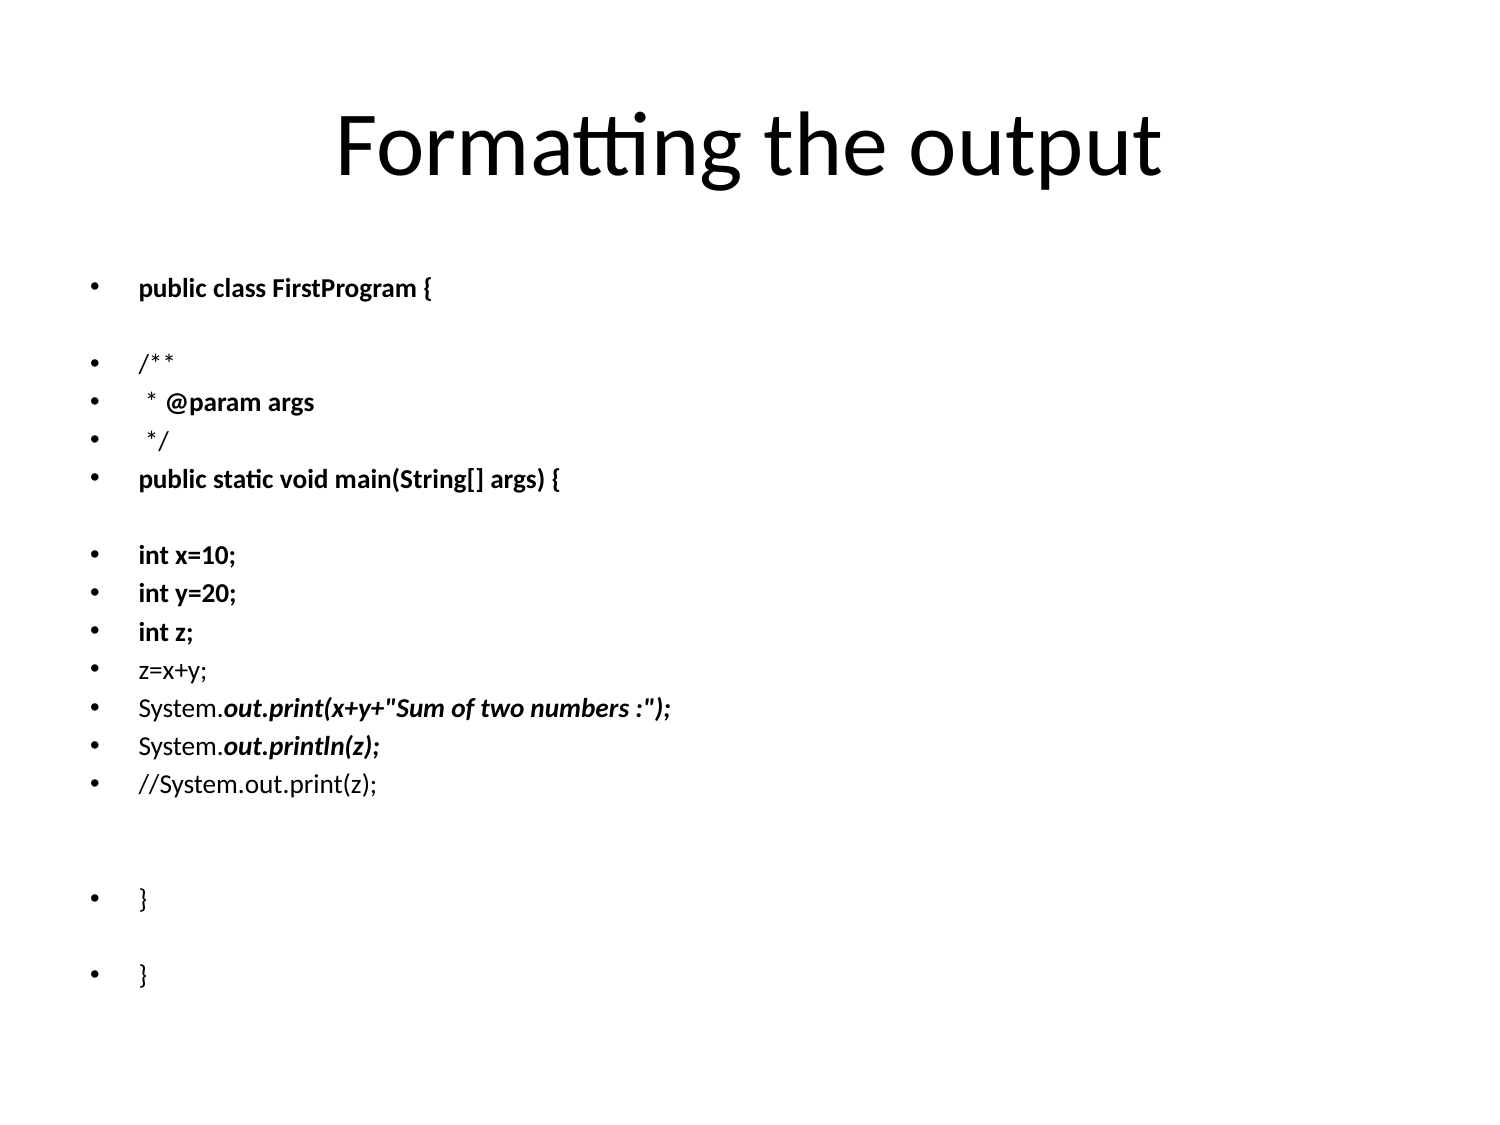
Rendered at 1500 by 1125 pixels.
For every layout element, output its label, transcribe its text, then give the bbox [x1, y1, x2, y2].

title Formatting the output [75, 45, 1425, 233]
list public class FirstProgram { /** * @param args */ public static void main(String[] args) { int x=10; int y=20; int z; z=x+y; System.out.print(x+y+"Sum of two numbers :"); System.out.println(z); //System.out.print(z); } } [75, 262, 1425, 1005]
